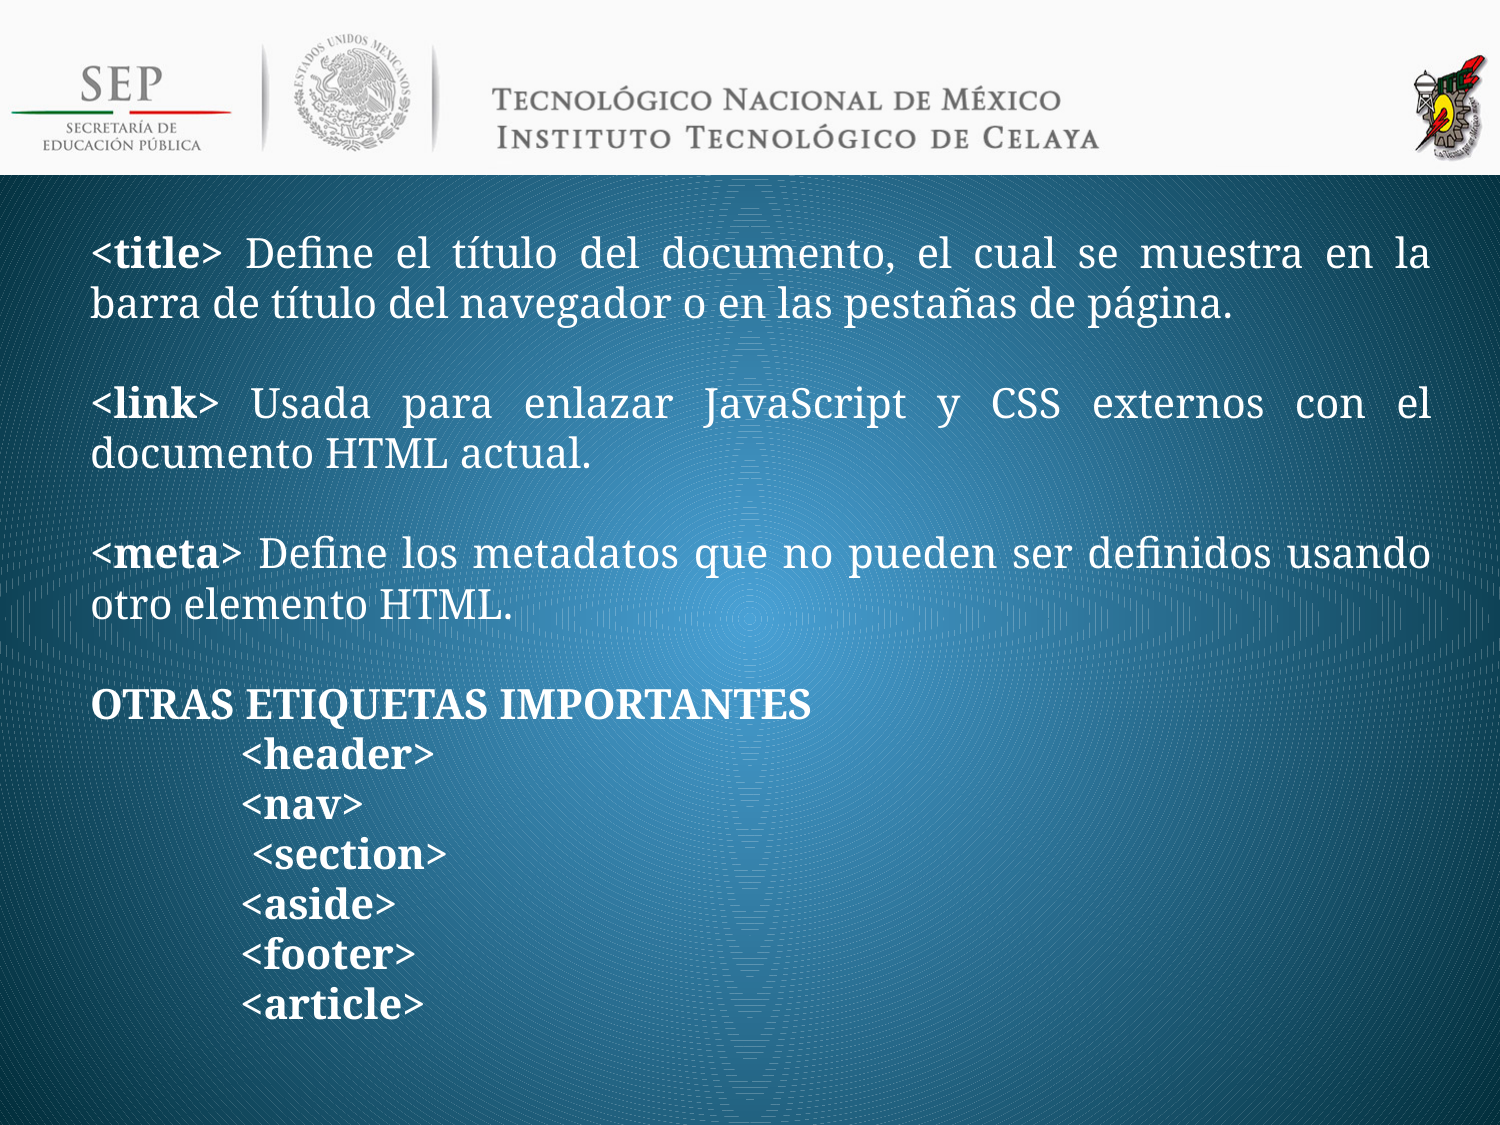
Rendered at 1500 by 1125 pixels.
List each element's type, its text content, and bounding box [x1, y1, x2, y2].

text_box <title> Define el título del documento, el cual se muestra en la barra de título del navegador o en las pestañas de página. <link> Usada para enlazar JavaScript y CSS externos con el documento HTML actual. <meta> Define los metadatos que no pueden ser definidos usando otro elemento HTML. OTRAS ETIQUETAS IMPORTANTES <header> <nav> <section> <aside> <footer> <article> [75, 219, 1447, 1125]
picture [0, 0, 1500, 175]
